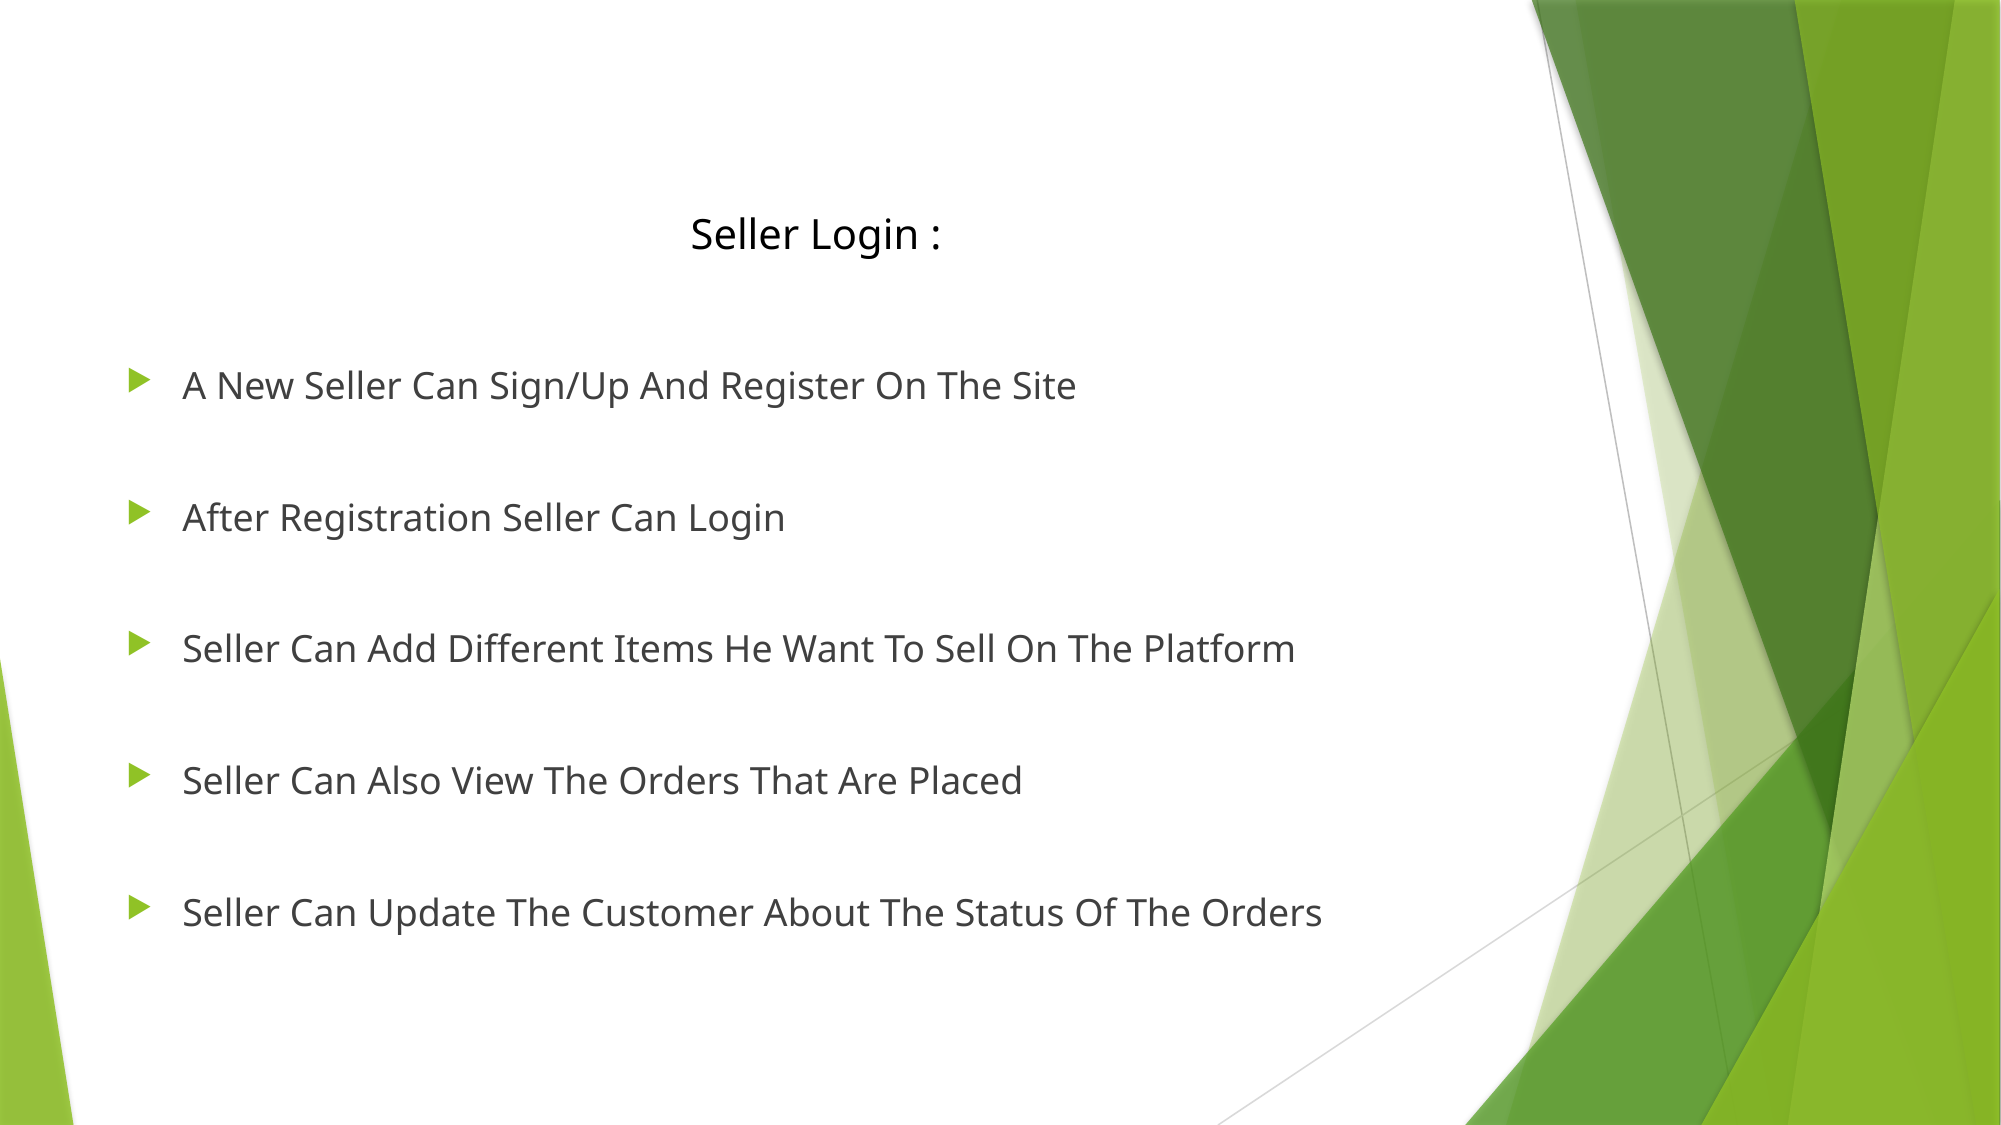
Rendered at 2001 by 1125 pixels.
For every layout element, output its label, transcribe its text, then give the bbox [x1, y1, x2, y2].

list A New Seller Can Sign/Up And Register On The Site After Registration Seller Can Login Seller Can Add Different Items He Want To Sell On The Platform Seller Can Also View The Orders That Are Placed Seller Can Update The Customer About The Status Of The Orders [111, 354, 1522, 992]
title Seller Login : [111, 200, 1522, 354]
